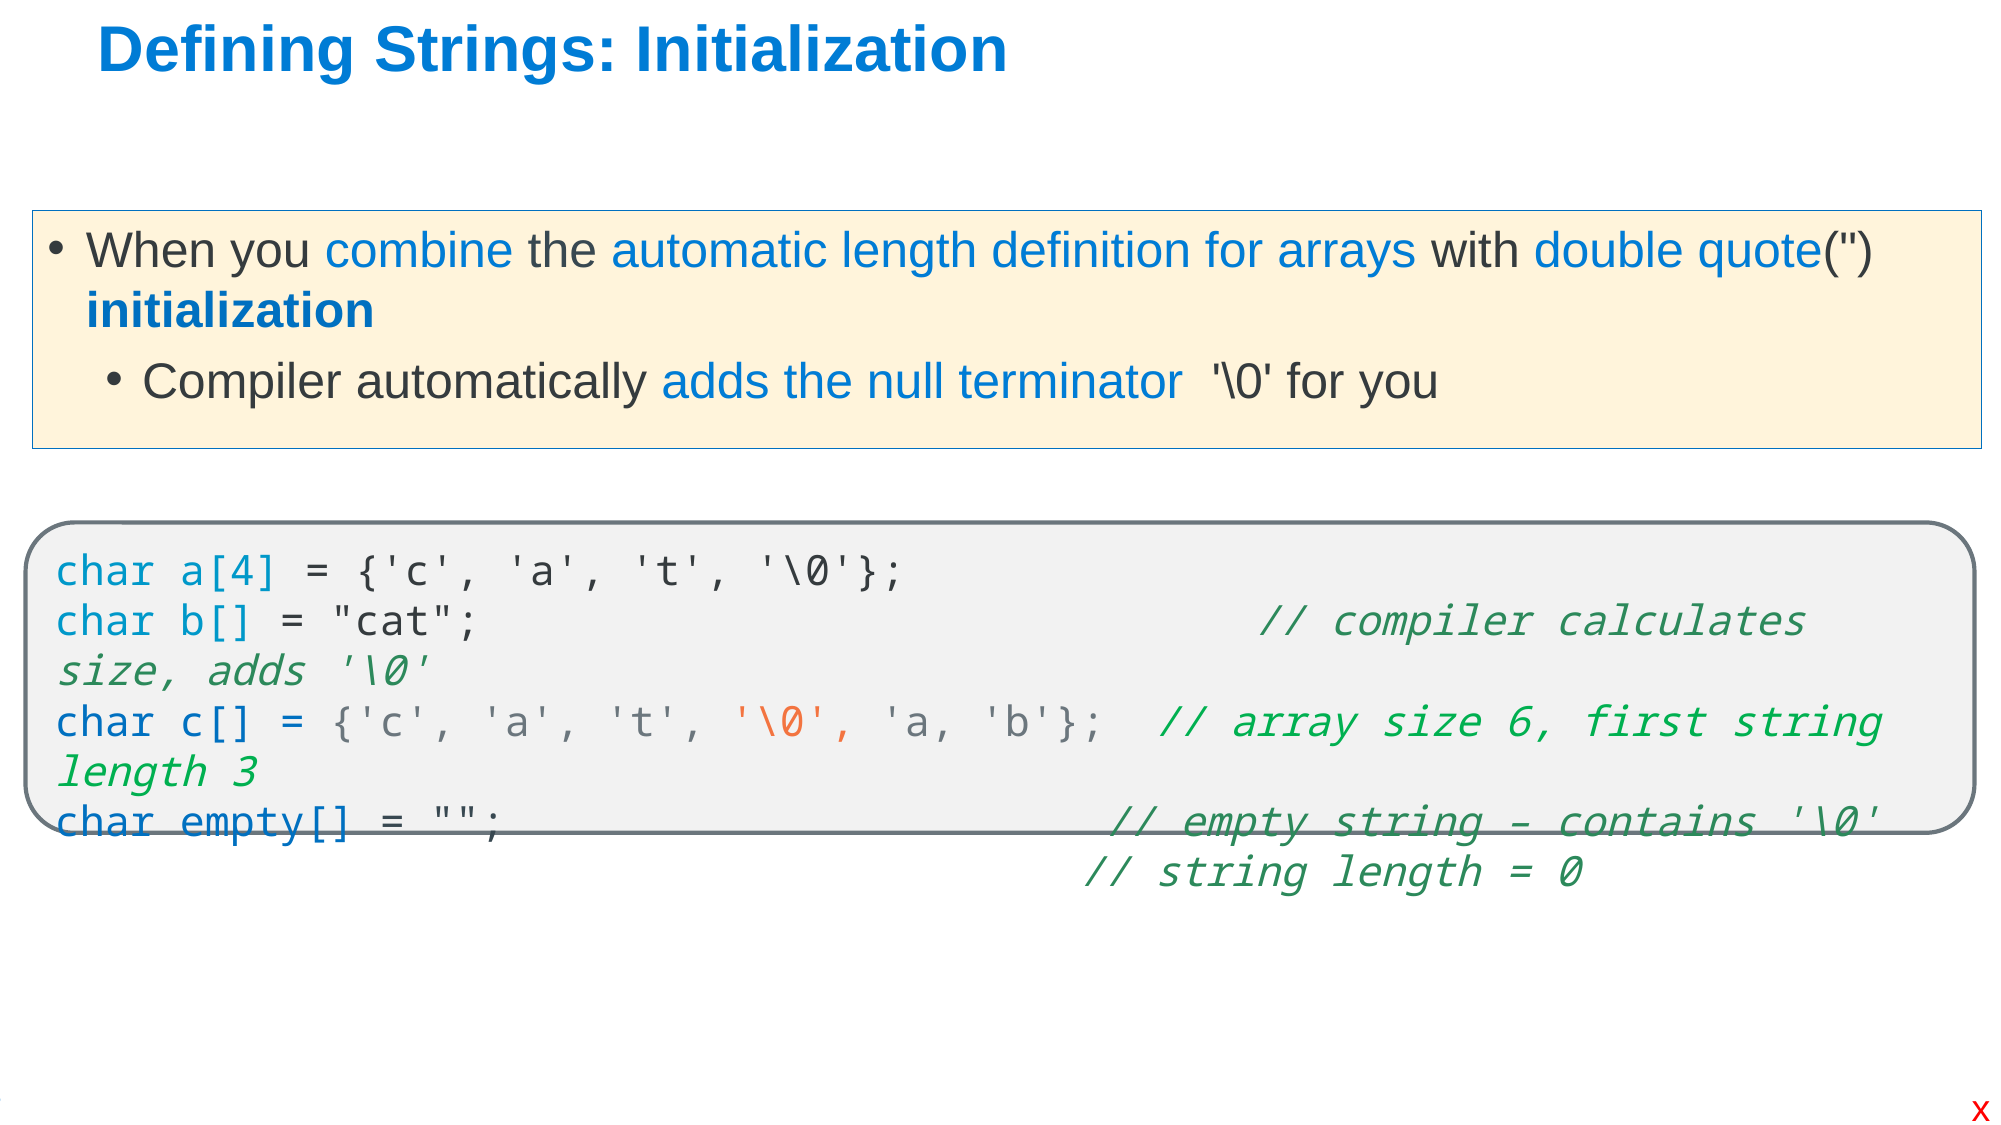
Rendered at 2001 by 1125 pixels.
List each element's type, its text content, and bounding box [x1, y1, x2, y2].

text_box x [1956, 1076, 2000, 1125]
text_box char a[4] = {'c', 'a', 't', '\0'}; char b[] = "cat"; // compiler calculates size, adds '\0' char c[] = {'c', 'a', 't', '\0', 'a, 'b'}; // array size 6, first string length 3 char empty[] = ""; // empty string – contains '\0' // string length = 0 [25, 522, 1975, 833]
list When you combine the automatic length definition for arrays with double quote(") initialization Compiler automatically adds the null terminator '\0' for you [32, 210, 1982, 449]
title Defining Strings: Initialization [82, 19, 1808, 93]
